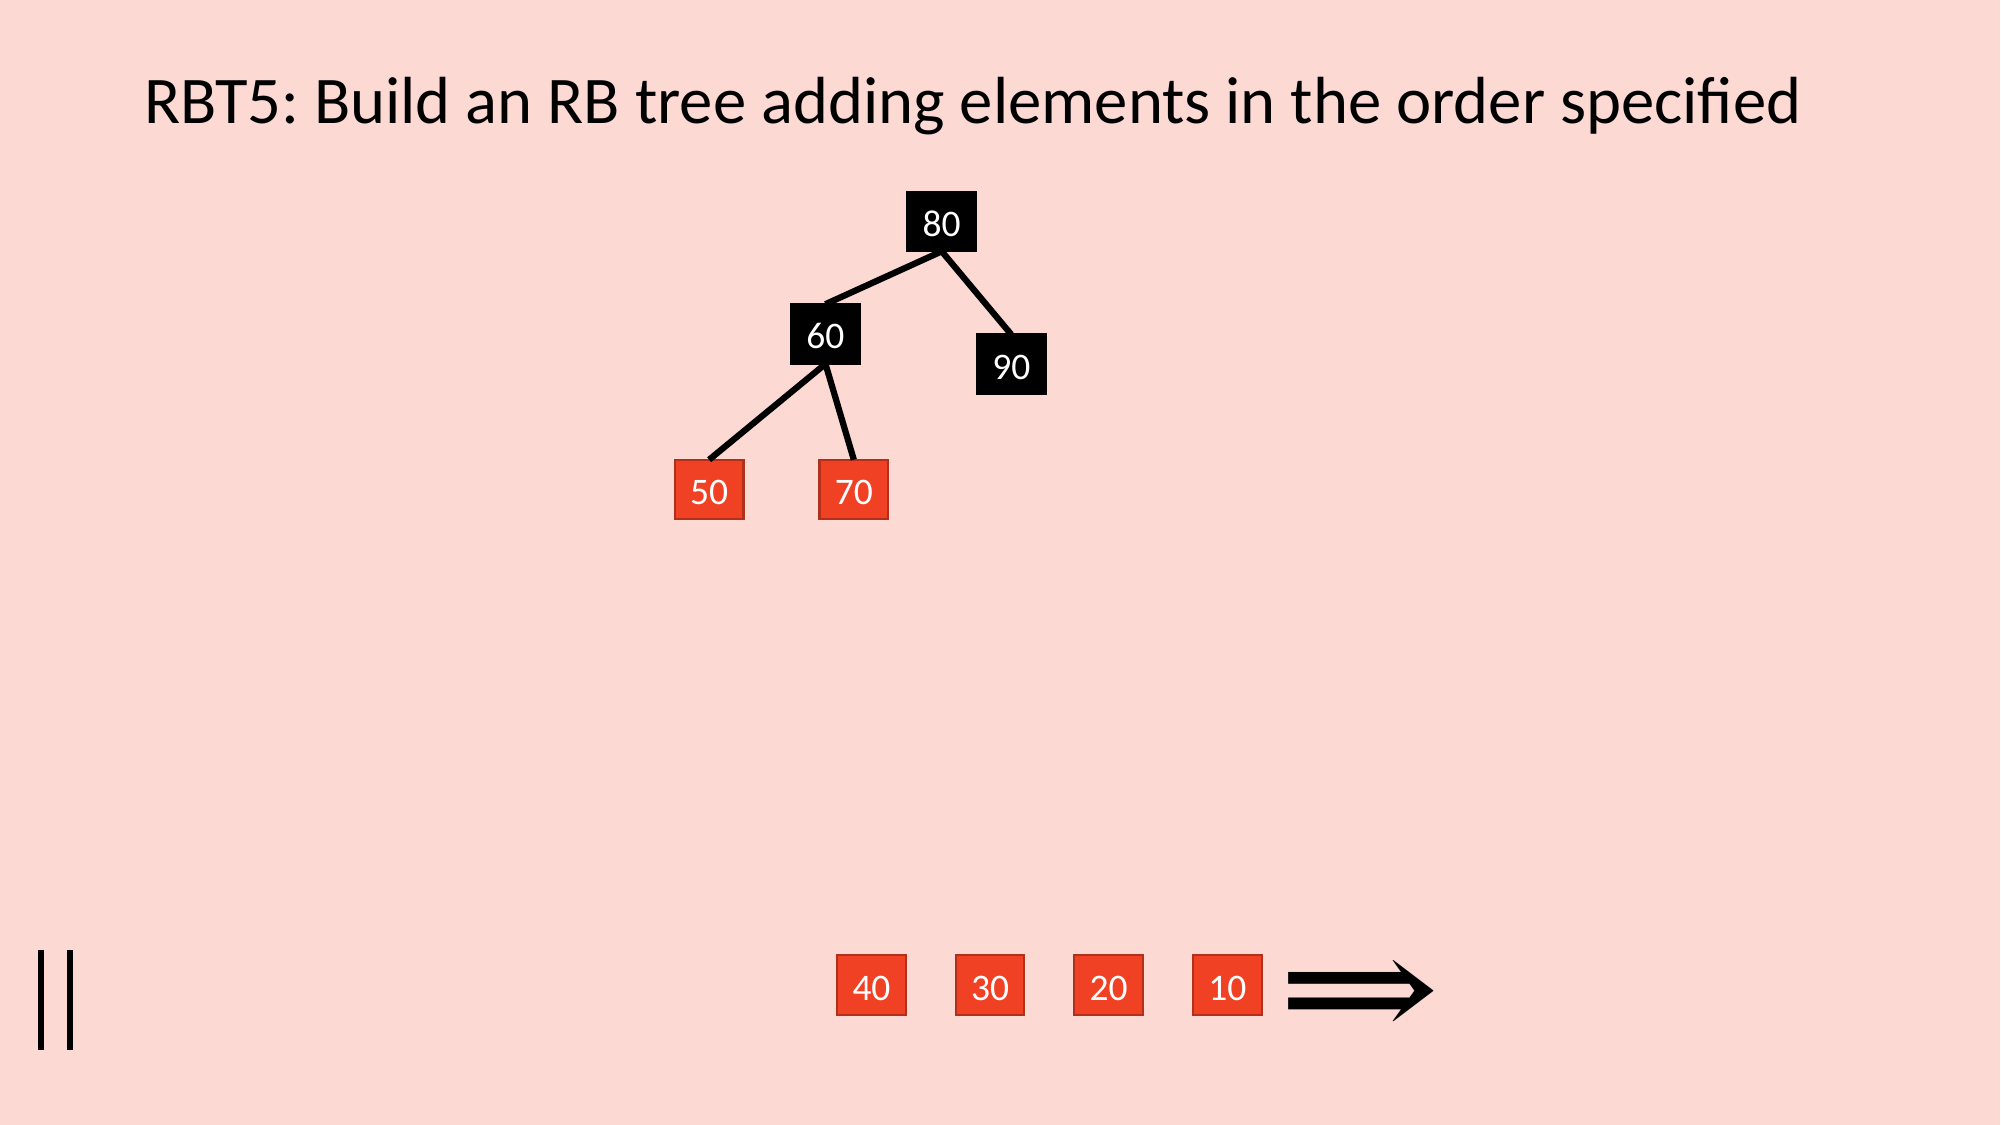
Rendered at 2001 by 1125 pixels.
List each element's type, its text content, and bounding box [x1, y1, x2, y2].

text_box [825, 252, 941, 305]
text_box 10 [1192, 954, 1263, 1016]
text_box 20 [1073, 954, 1144, 1016]
text_box 70 [818, 459, 889, 520]
text_box RBT5: Build an RB tree adding elements in the order specified [129, 49, 1818, 145]
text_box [709, 364, 826, 460]
text_box 80 [906, 191, 977, 252]
text_box 60 [790, 303, 861, 365]
text_box 30 [955, 954, 1025, 1016]
text_box 40 [836, 954, 907, 1016]
text_box 90 [976, 333, 1047, 395]
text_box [826, 364, 854, 460]
text_box 50 [674, 459, 745, 520]
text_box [941, 252, 1012, 335]
